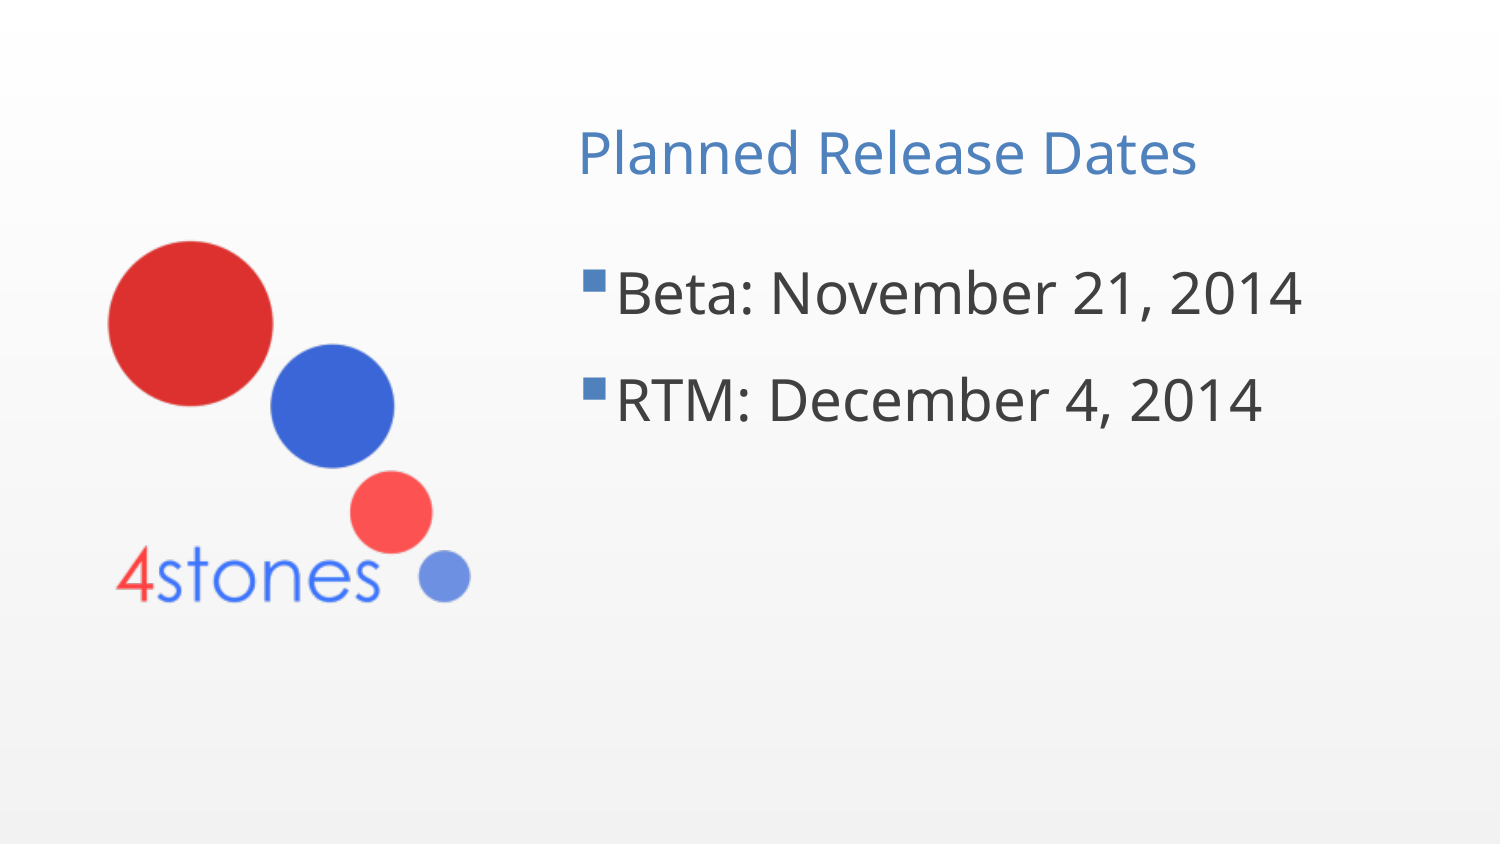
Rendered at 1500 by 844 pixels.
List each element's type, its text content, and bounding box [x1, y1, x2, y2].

title Planned Release Dates [562, 84, 1375, 194]
list Beta: November 21, 2014 RTM: December 4, 2014 [562, 248, 1374, 754]
picture [75, 207, 504, 637]
